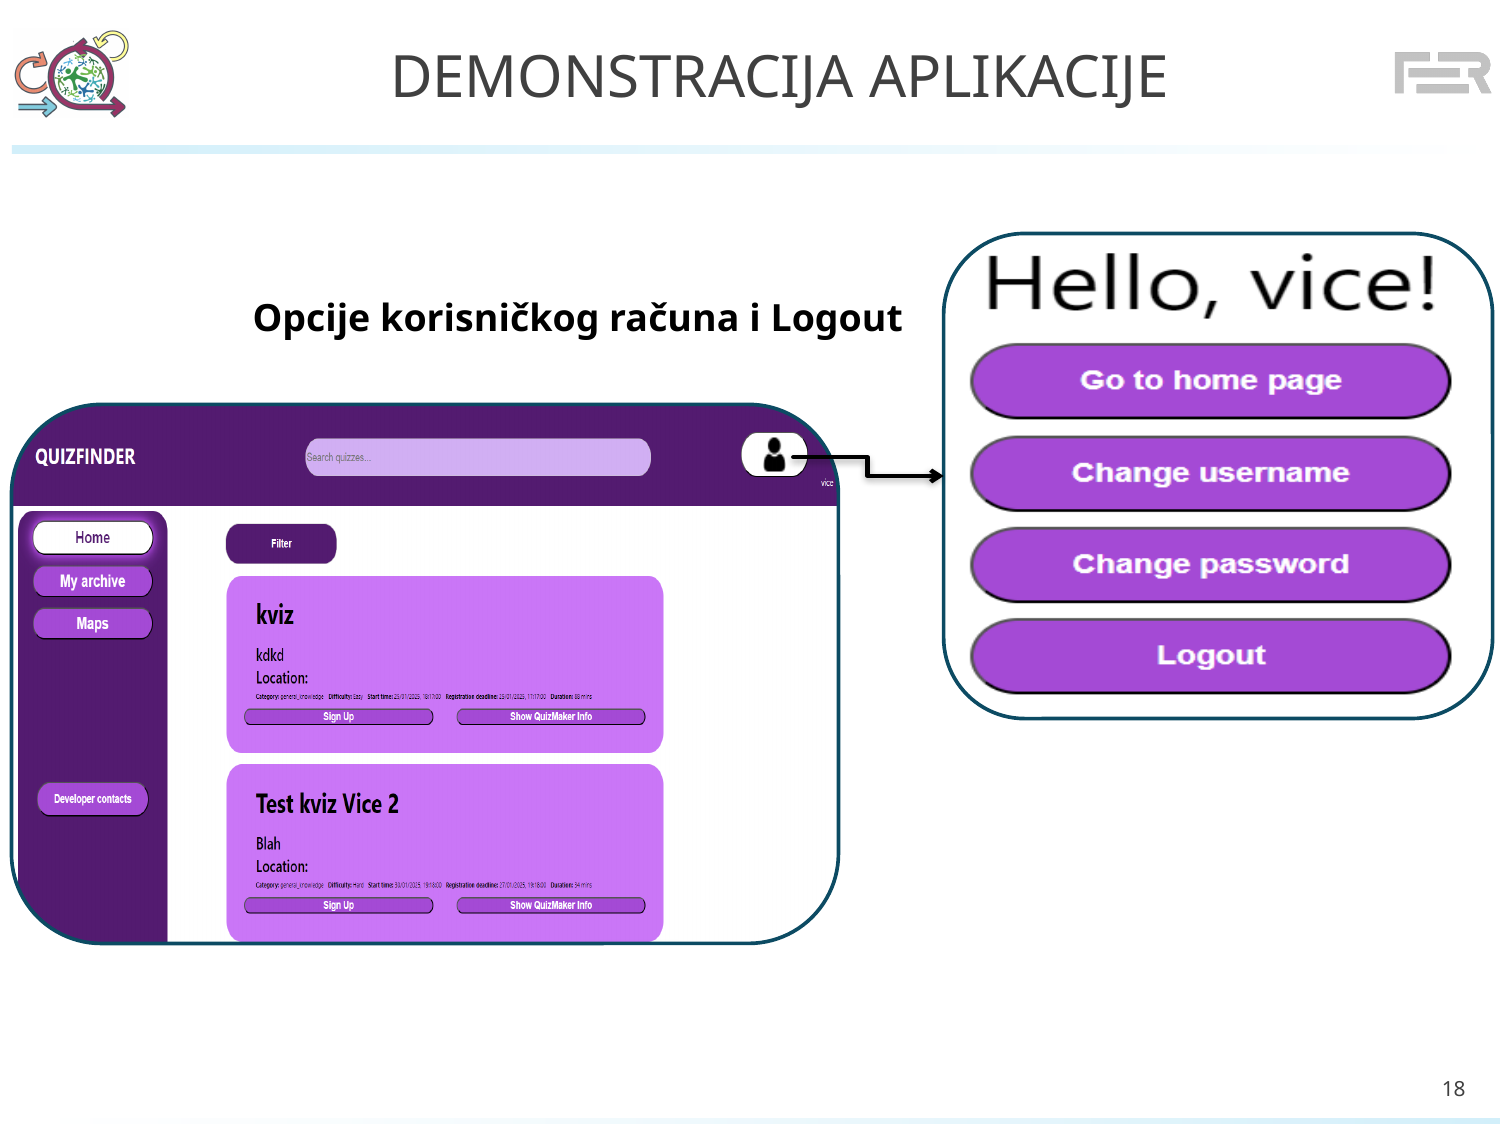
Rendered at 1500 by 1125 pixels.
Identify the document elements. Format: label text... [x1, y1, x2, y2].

text_box [9, 402, 841, 946]
picture [13, 28, 129, 118]
text_box Opcije korisničkog računa i Logout [237, 286, 919, 346]
slide_number 18 [1402, 1066, 1481, 1114]
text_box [792, 456, 945, 477]
slide_number 20 [1430, 48, 1494, 99]
text_box [941, 231, 1495, 721]
title Demonstracija aplikacije [129, 5, 1430, 142]
